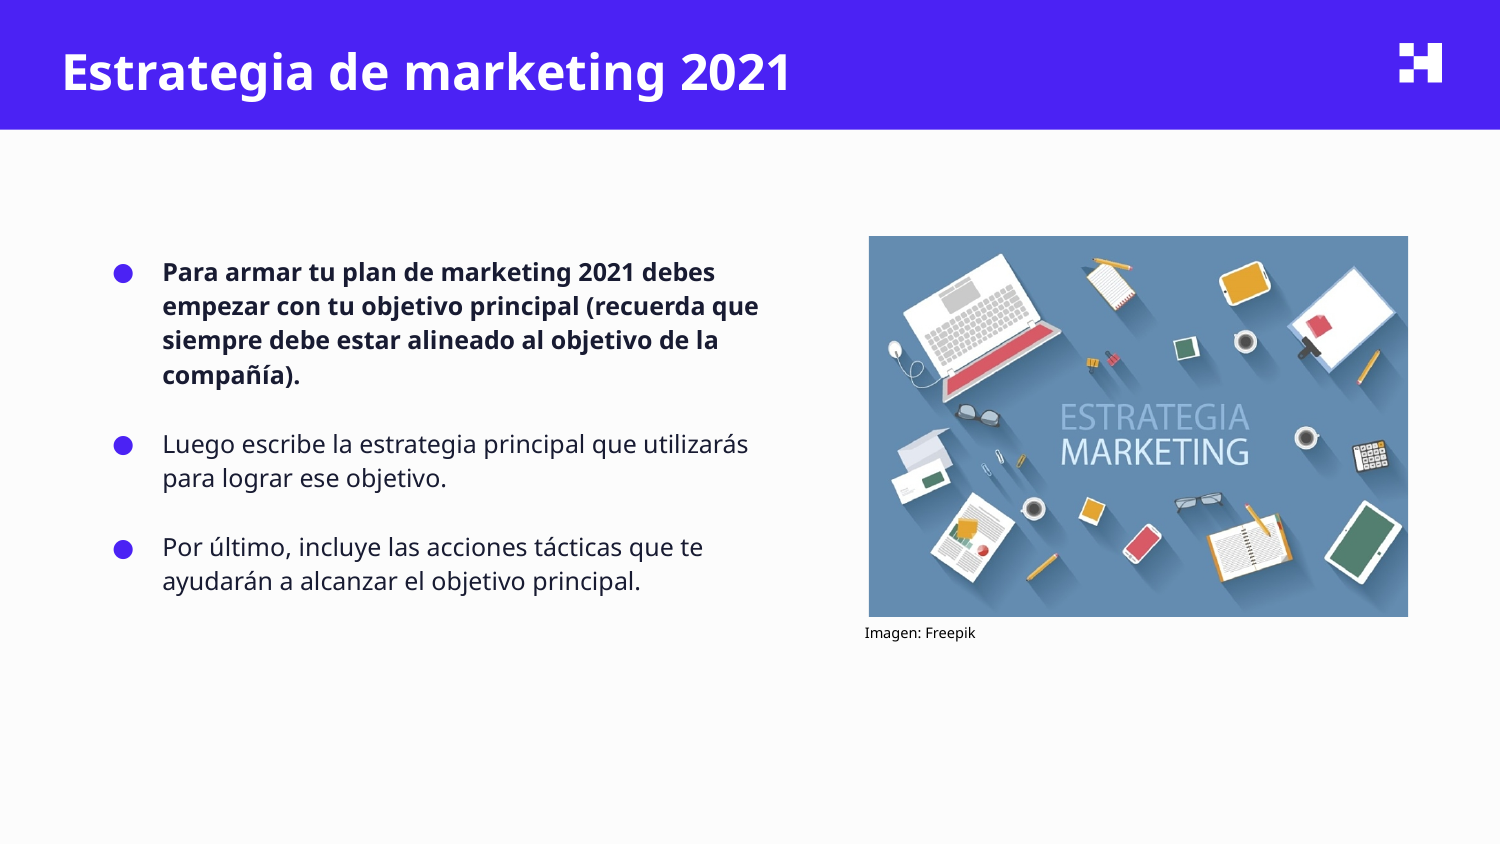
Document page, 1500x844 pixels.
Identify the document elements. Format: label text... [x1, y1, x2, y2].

list Para armar tu plan de marketing 2021 debes empezar con tu objetivo principal (recuerda que siempre debe estar alineado al objetivo de la compañía). Luego escribe la estrategia principal que utilizarás para lograr ese objetivo. Por último, incluye las acciones tácticas que te ayudarán a alcanzar el objetivo principal. [72, 236, 825, 617]
title Estrategia de marketing 2021 [46, 36, 1255, 105]
picture [1386, 28, 1454, 96]
picture [868, 236, 1409, 617]
text_box Imagen: Freepik [849, 616, 991, 649]
